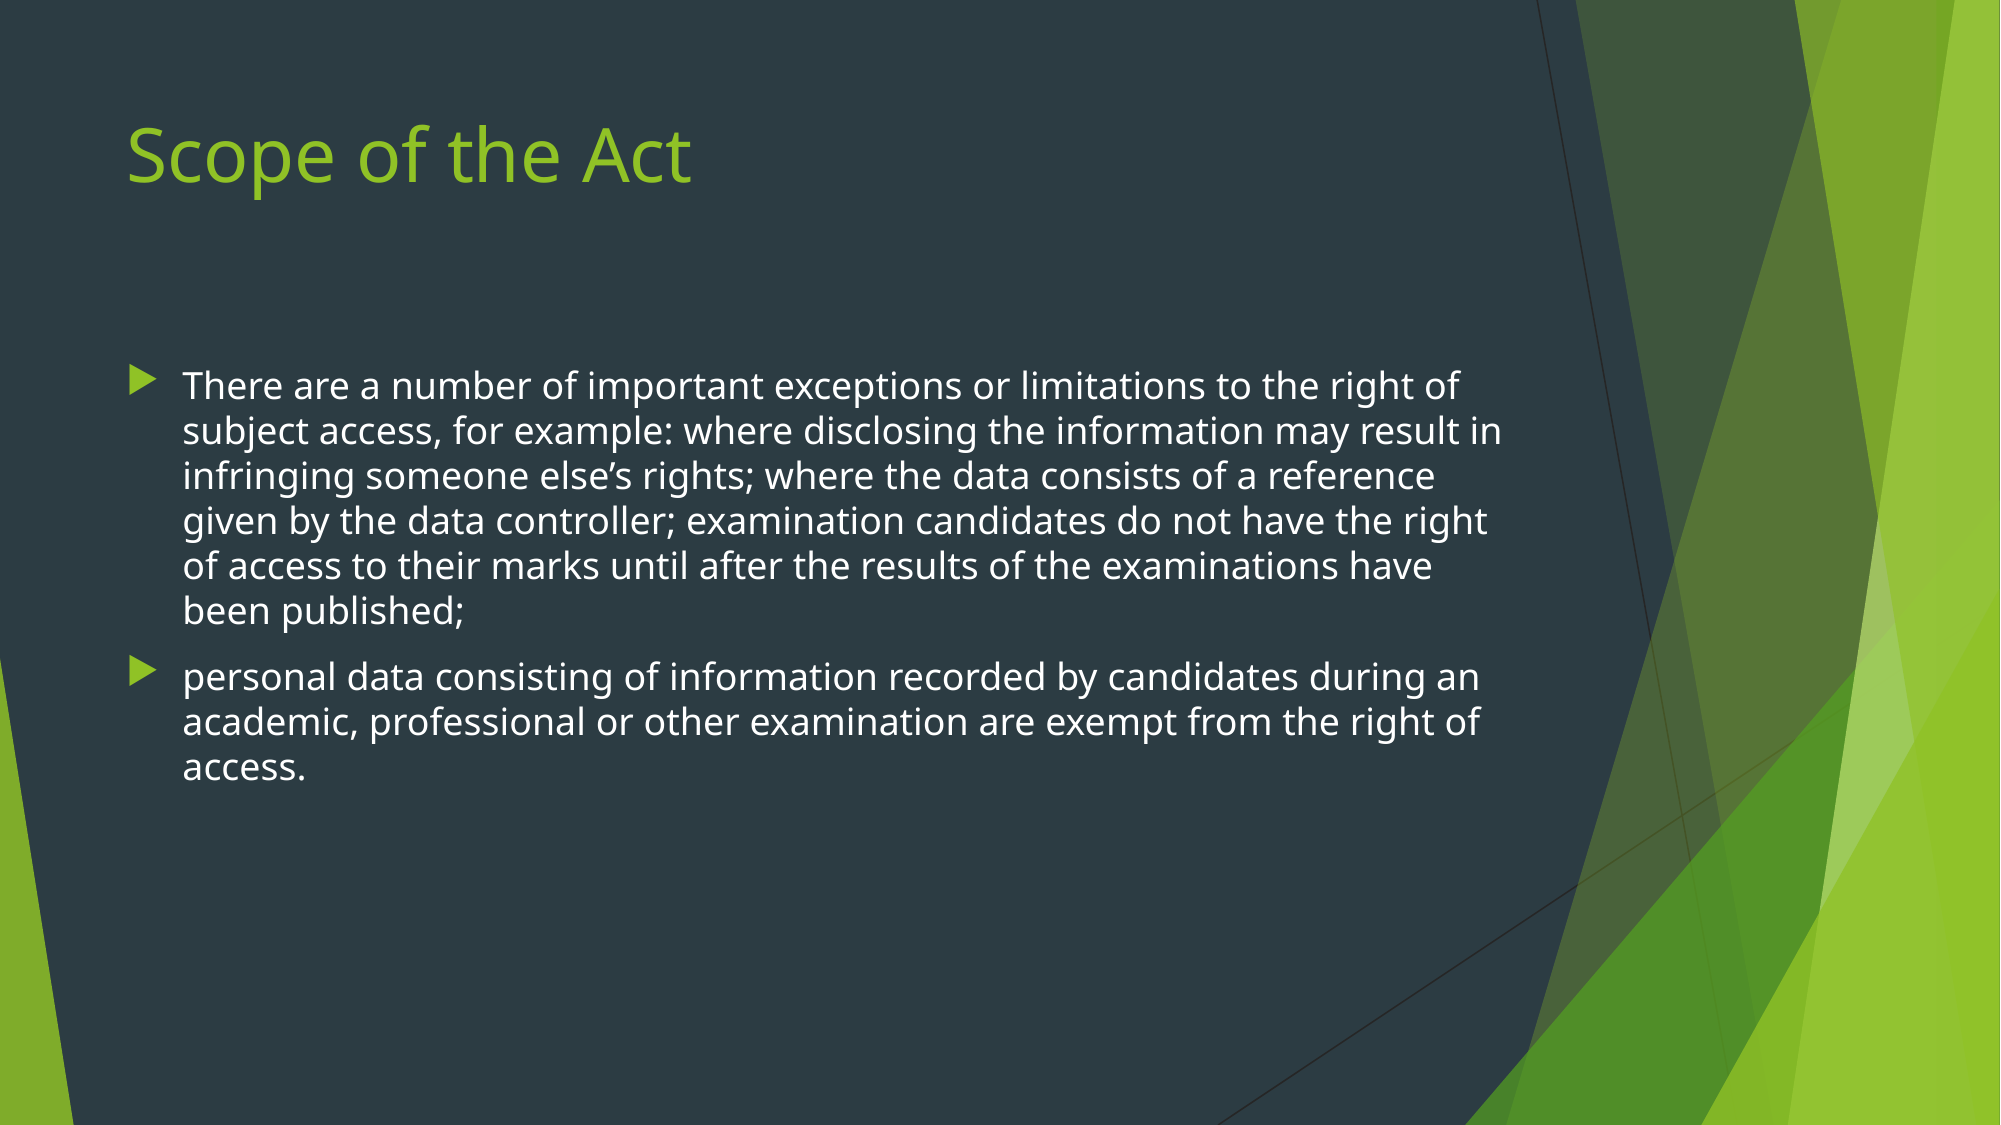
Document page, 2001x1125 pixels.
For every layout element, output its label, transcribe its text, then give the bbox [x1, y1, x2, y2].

title Scope of the Act [110, 99, 1522, 317]
list There are a number of important exceptions or limitations to the right of subject access, for example: where disclosing the information may result in infringing someone else’s rights; where the data consists of a reference given by the data controller; examination candidates do not have the right of access to their marks until after the results of the examinations have been published; personal data consisting of information recorded by candidates during an academic, professional or other examination are exempt from the right of access. [110, 354, 1522, 992]
